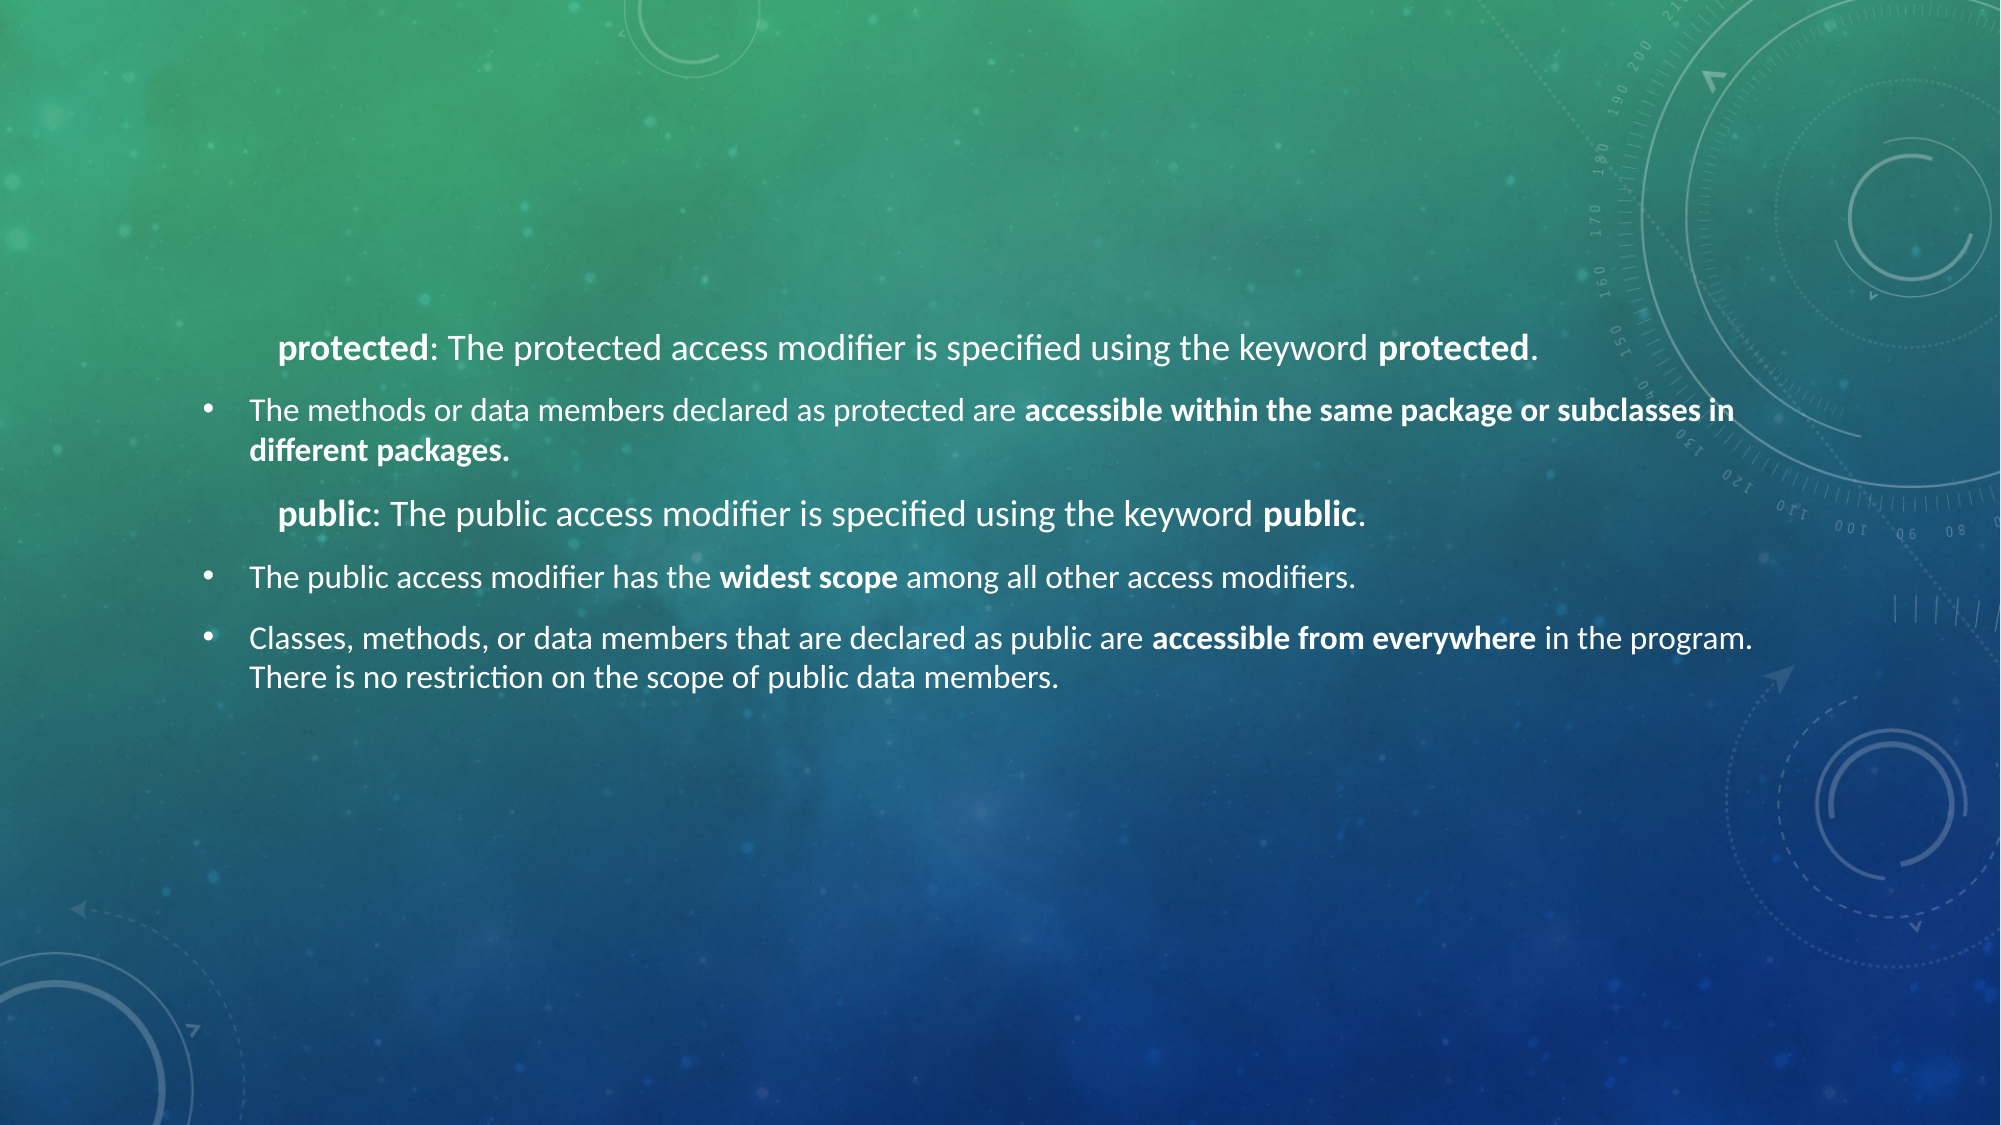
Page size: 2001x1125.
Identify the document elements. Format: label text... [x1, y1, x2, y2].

picture [0, 0, 2001, 1125]
list protected: The protected access modifier is specified using the keyword protected. The methods or data members declared as protected are accessible within the same package or subclasses in different packages. public: The public access modifier is specified using the keyword public. The public access modifier has the widest scope among all other access modifiers. Classes, methods, or data members that are declared as public are accessible from everywhere in the program. There is no restriction on the scope of public data members. [112, 158, 1775, 950]
